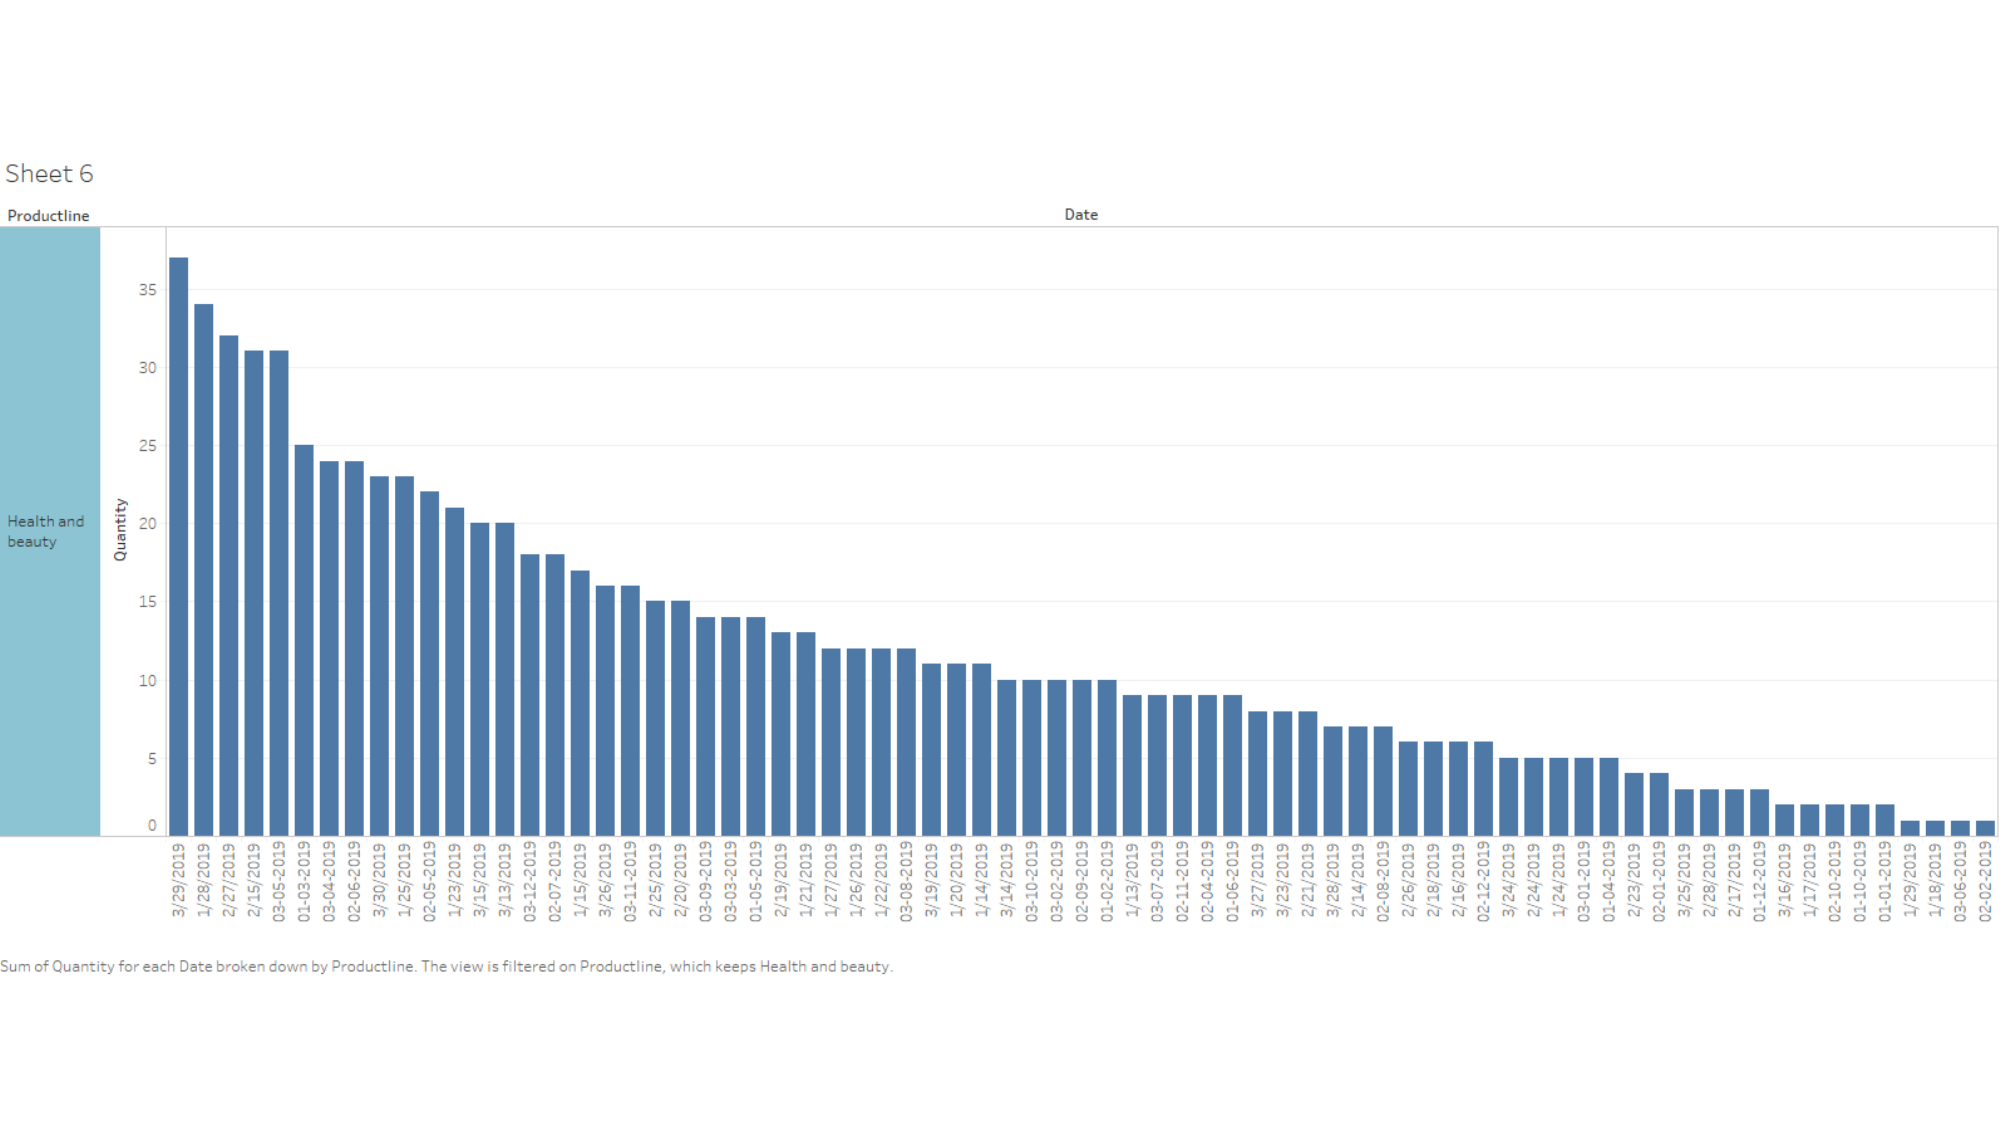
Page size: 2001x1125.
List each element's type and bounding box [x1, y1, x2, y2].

picture [0, 147, 2000, 978]
